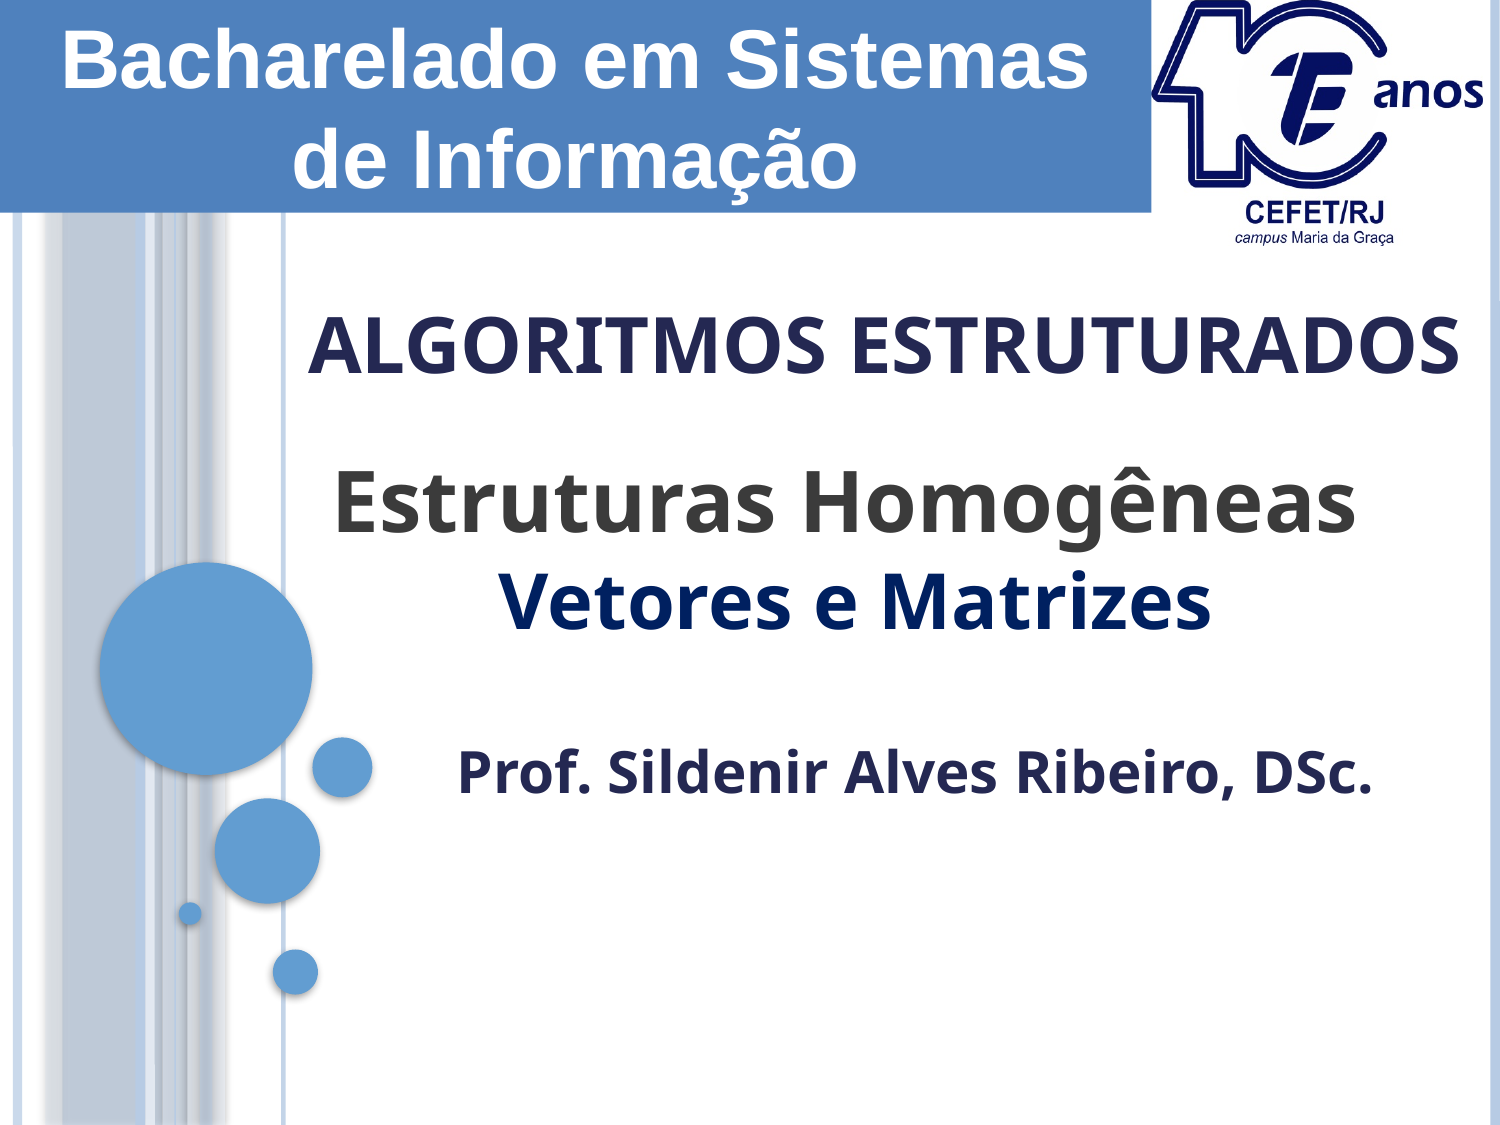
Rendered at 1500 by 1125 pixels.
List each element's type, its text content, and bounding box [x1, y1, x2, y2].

subtitle Prof. Sildenir Alves Ribeiro, DSc. [372, 727, 1459, 801]
title Algoritmos Estruturados [289, 267, 1483, 398]
text_box Bacharelado em Sistemas de Informação [0, 0, 1147, 213]
picture [1150, 0, 1483, 247]
text_box Estruturas Homogêneas Vetores e Matrizes [312, 432, 1400, 653]
